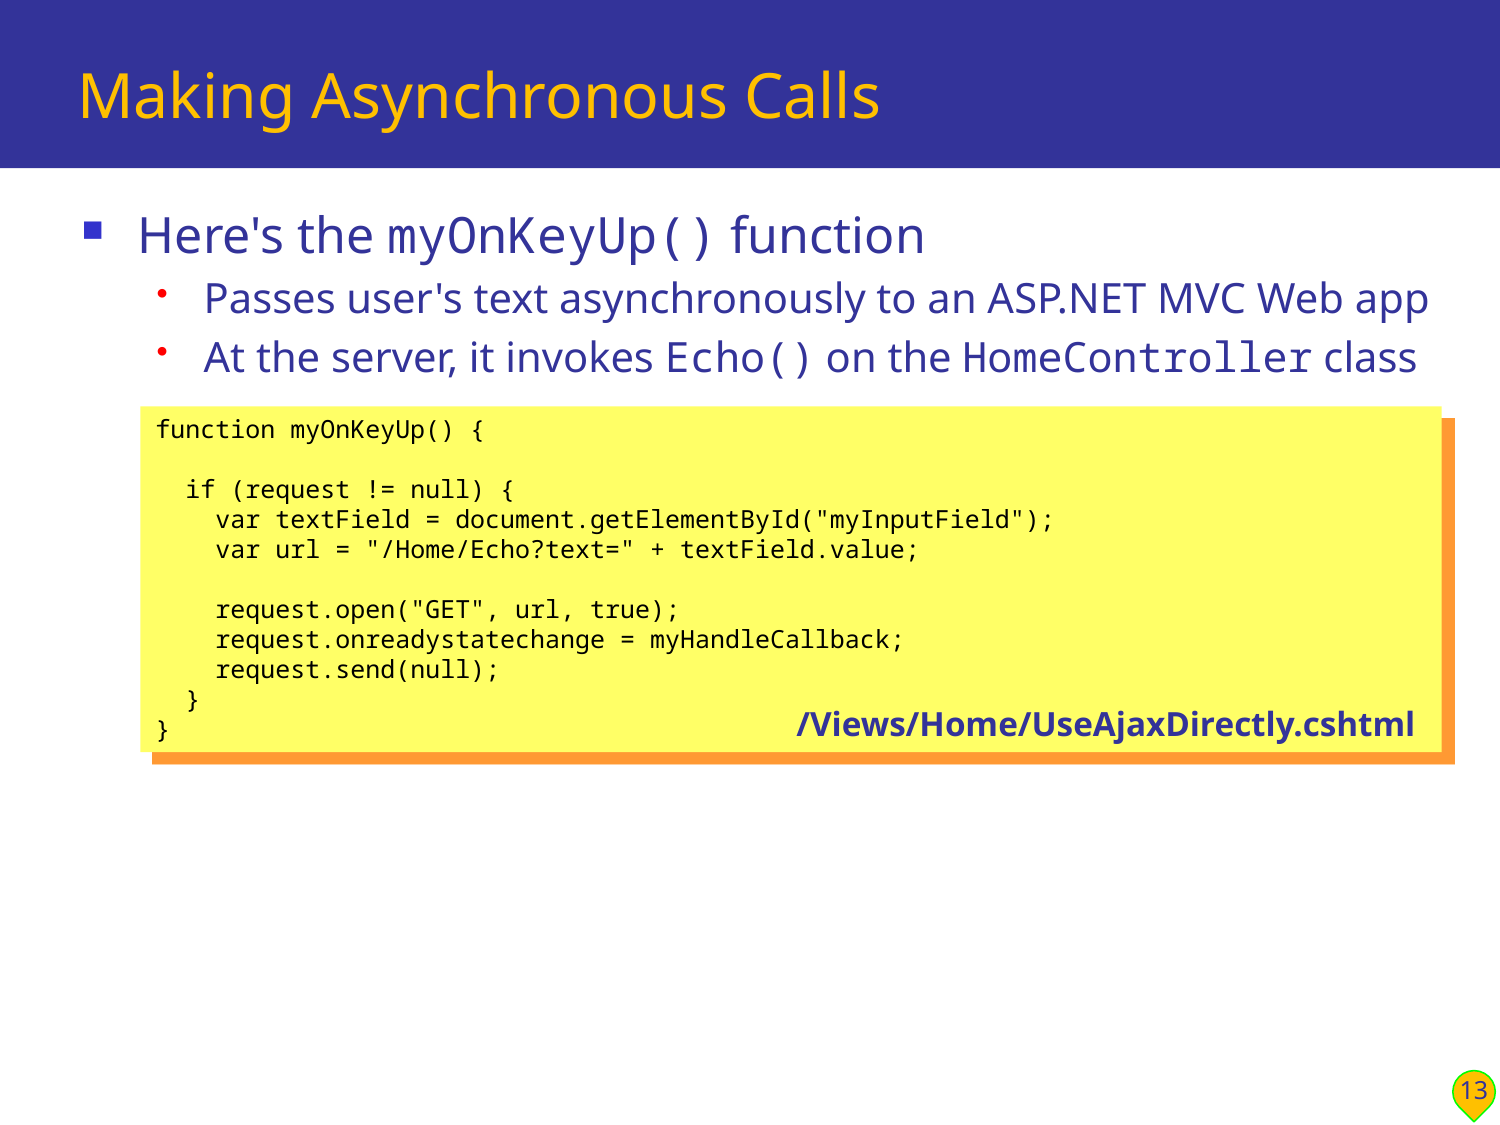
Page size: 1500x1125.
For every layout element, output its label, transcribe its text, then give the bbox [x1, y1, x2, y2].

title Making Asynchronous Calls [62, 24, 1465, 139]
text_box function myOnKeyUp() { if (request != null) { var textField = document.getElementById("myInputField"); var url = "/Home/Echo?text=" + textField.value; request.open("GET", url, true); request.onreadystatechange = myHandleCallback; request.send(null); } } [140, 406, 1442, 753]
text_box /Views/Home/UseAjaxDirectly.cshtml [781, 696, 1432, 751]
footer 13 [1430, 1040, 1500, 1117]
list Here's the myOnKeyUp() function Passes user's text asynchronously to an ASP.NET MVC Web app At the server, it invokes Echo() on the HomeController class [66, 196, 1459, 1006]
